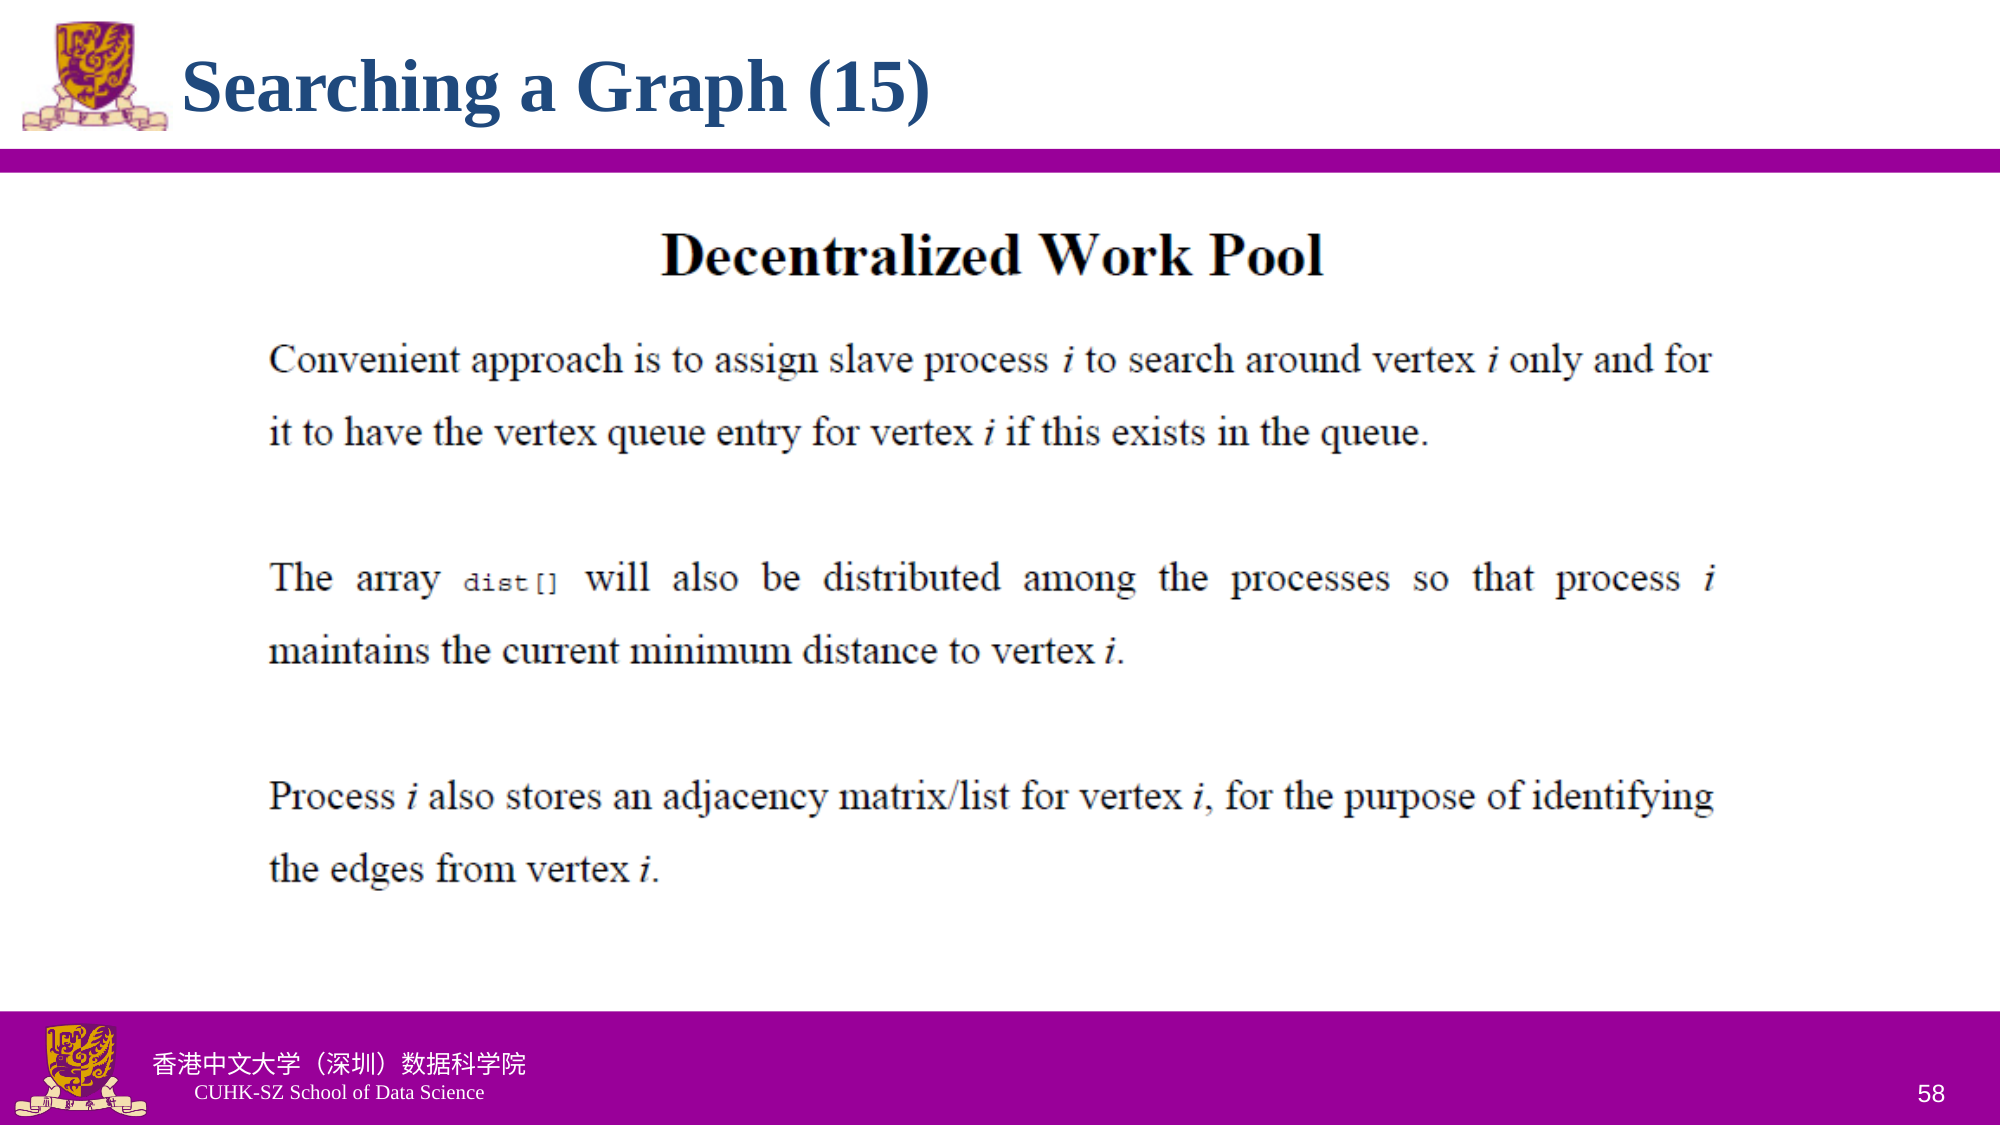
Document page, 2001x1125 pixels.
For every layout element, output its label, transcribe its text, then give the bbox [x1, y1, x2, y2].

title Searching a Graph (15) [166, 24, 1739, 139]
picture [21, 20, 173, 131]
slide_number 58 [1493, 1070, 1961, 1125]
picture [14, 1023, 149, 1117]
picture [249, 215, 1751, 910]
